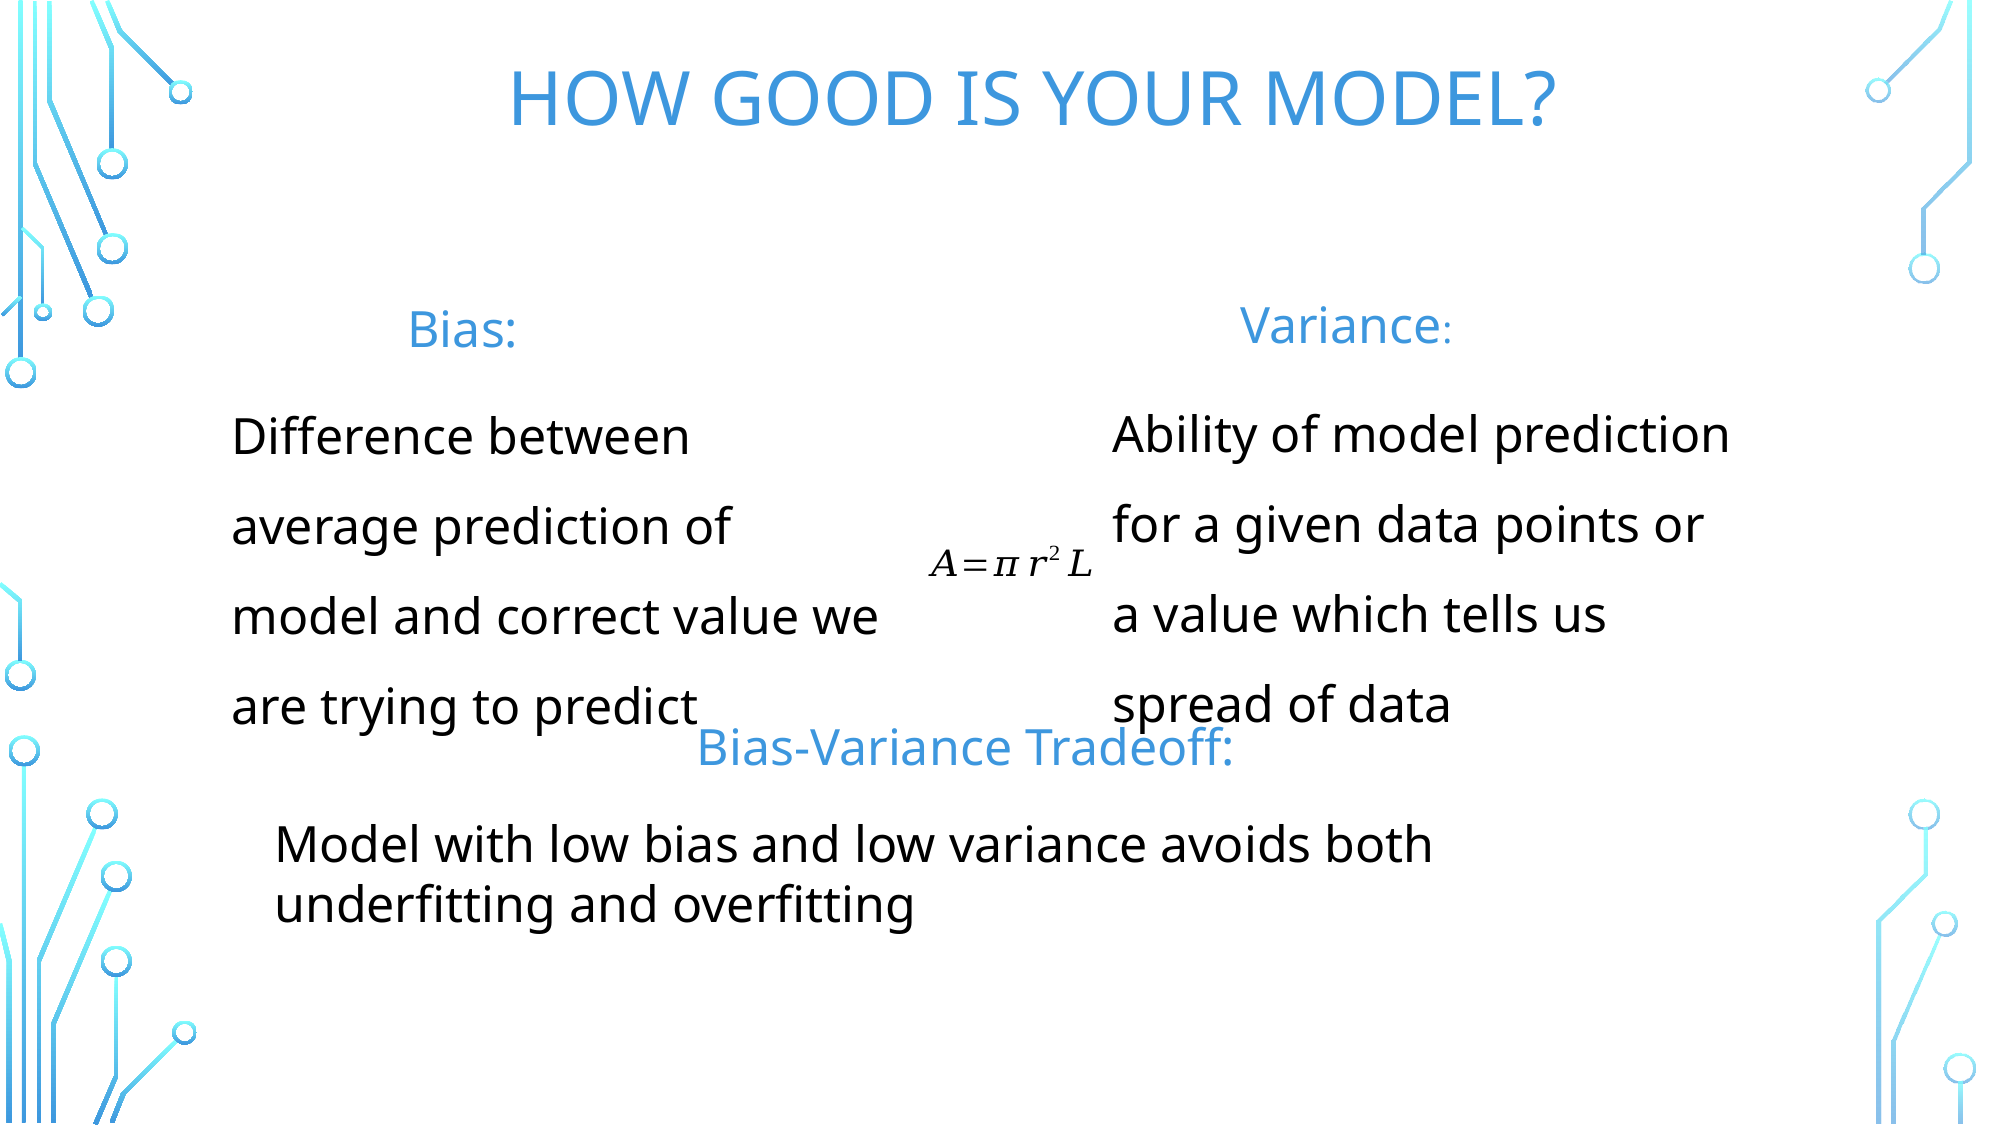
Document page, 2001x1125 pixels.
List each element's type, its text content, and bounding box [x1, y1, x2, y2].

text_box Model with low bias and low variance avoids both underfitting and overfitting [259, 804, 1669, 940]
title How good is your model? [173, 0, 1682, 204]
text_box Variance: [1225, 286, 1502, 361]
text_box Bias: [392, 289, 560, 365]
text_box Bias-Variance Tradeoff: [682, 707, 1318, 783]
text_box Ability of model prediction for a given data points or a value which tells us spread of data [1097, 365, 1755, 741]
text_box Difference between average prediction of model and correct value we are trying to predict [216, 367, 902, 742]
